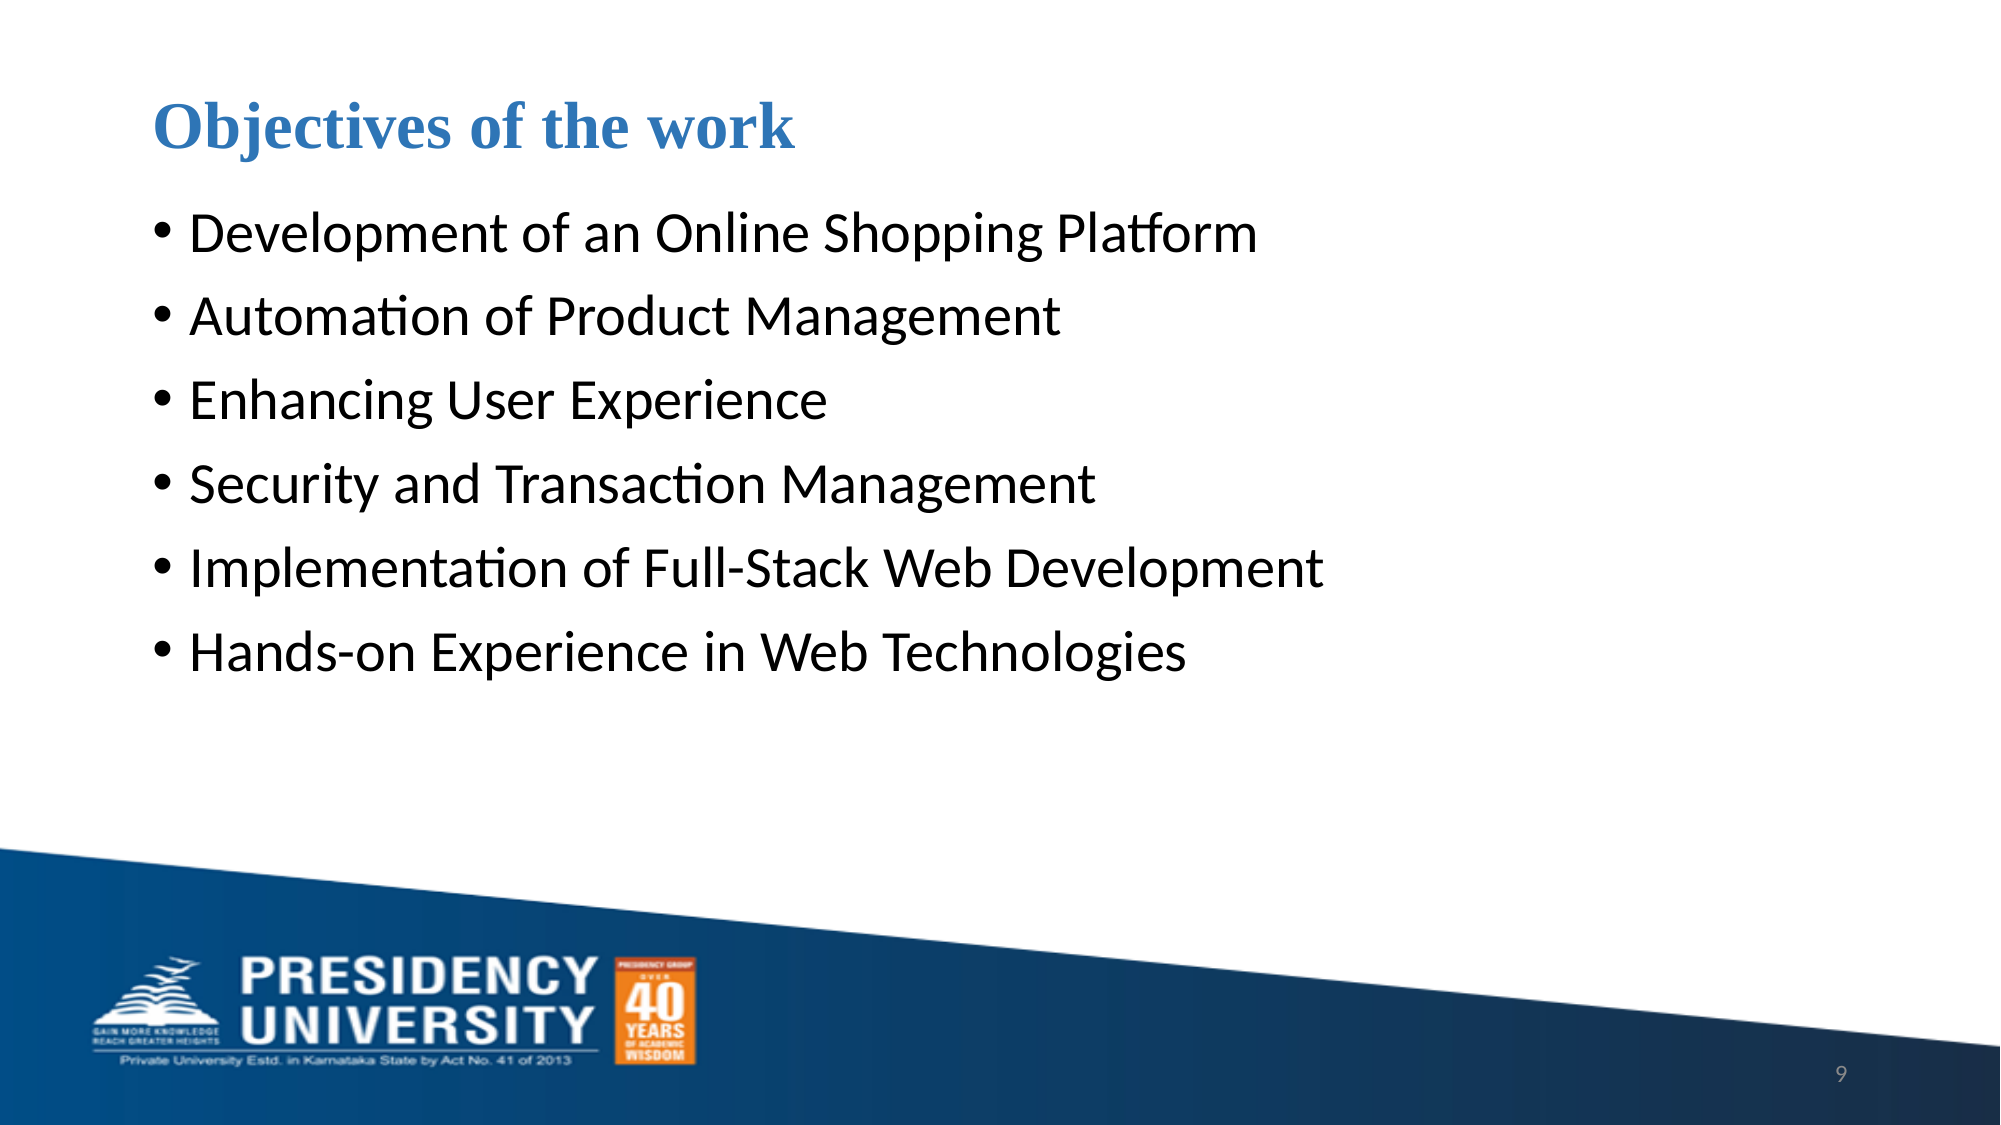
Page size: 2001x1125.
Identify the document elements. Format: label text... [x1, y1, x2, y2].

title Objectives of the work [137, 59, 1863, 194]
slide_number 9 [1412, 1042, 1863, 1103]
list Development of an Online Shopping Platform Automation of Product Management Enhancing User Experience Security and Transaction Management Implementation of Full-Stack Web Development Hands-on Experience in Web Technologies [137, 194, 1863, 860]
picture [0, 845, 2000, 1125]
